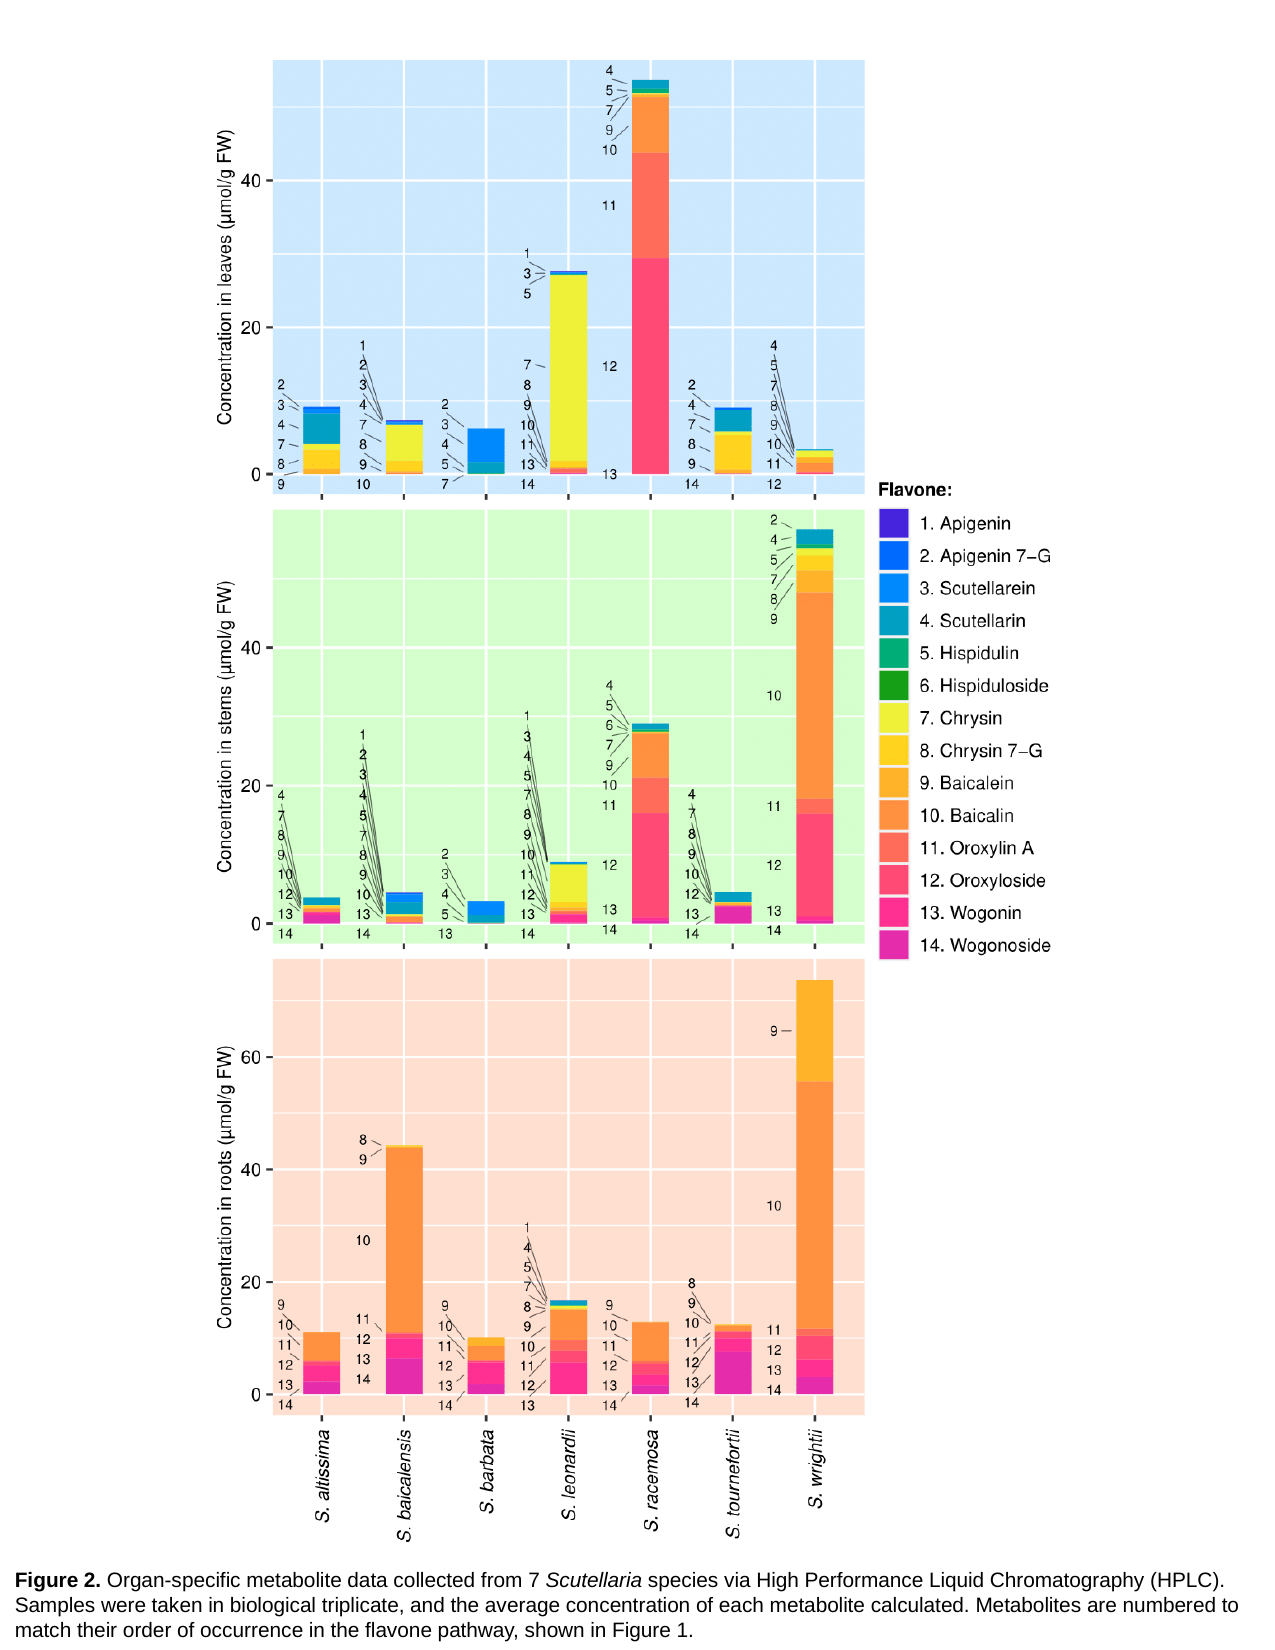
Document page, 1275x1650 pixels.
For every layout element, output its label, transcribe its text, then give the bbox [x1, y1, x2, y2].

picture [217, 60, 1058, 1543]
text_box Figure 2. Organ-specific metabolite data collected from 7 Scutellaria species via High Performance Liquid Chromatography (HPLC). Samples were taken in biological triplicate, and the average concentration of each metabolite calculated. Metabolites are numbered to match their order of occurrence in the flavone pathway, shown in Figure 1. [0, 1559, 1275, 1649]
